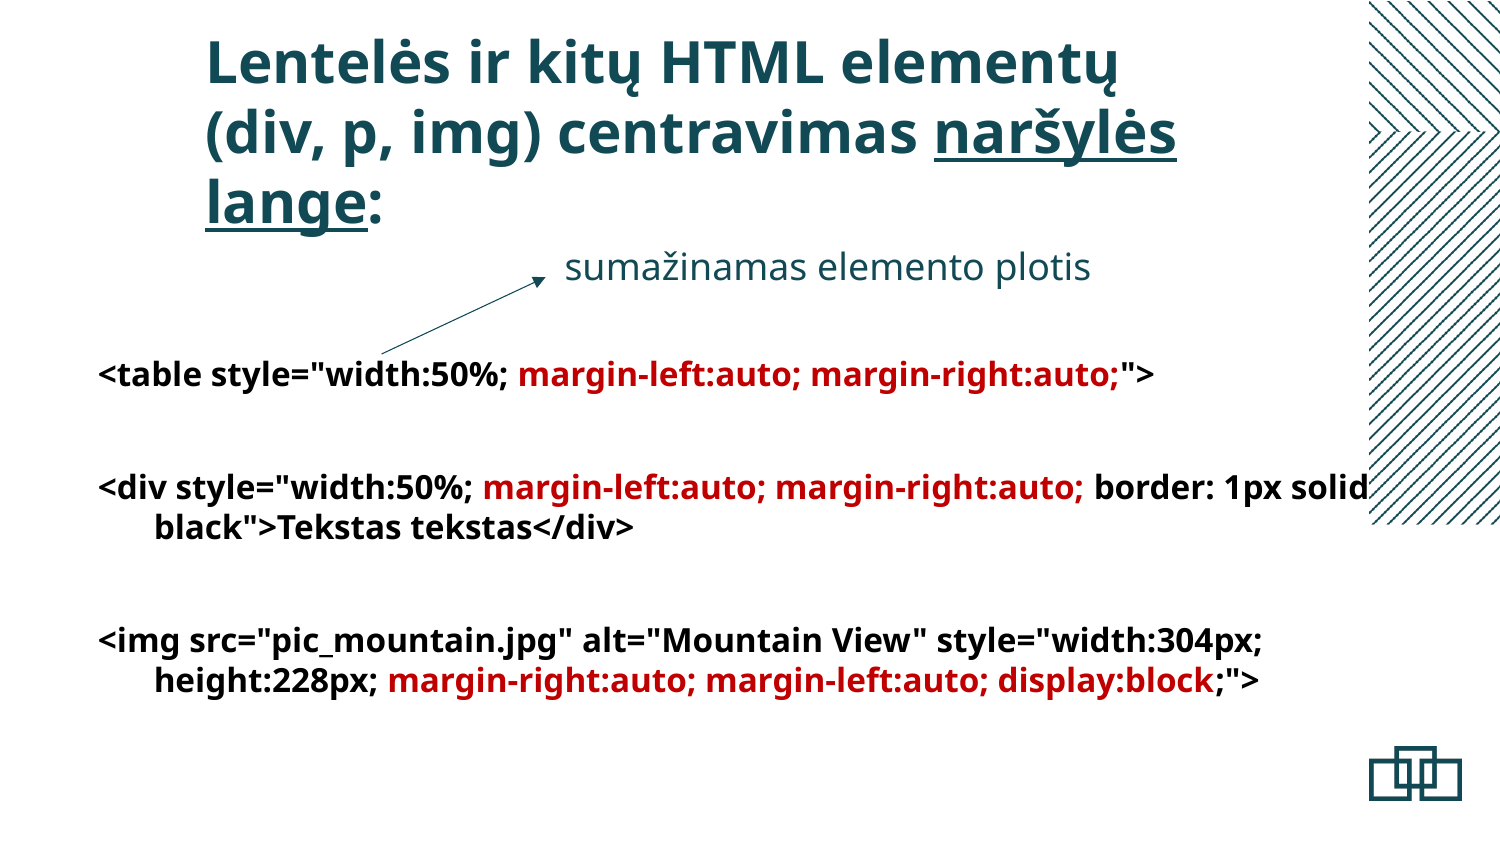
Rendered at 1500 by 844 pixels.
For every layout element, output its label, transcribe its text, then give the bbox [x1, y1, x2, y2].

text_box Lentelės ir kitų HTML elementų (div, p, img) centravimas naršylės lange: [190, 46, 1365, 214]
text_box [82, 235, 1418, 775]
picture [1369, 746, 1462, 801]
picture [1369, 0, 1500, 525]
